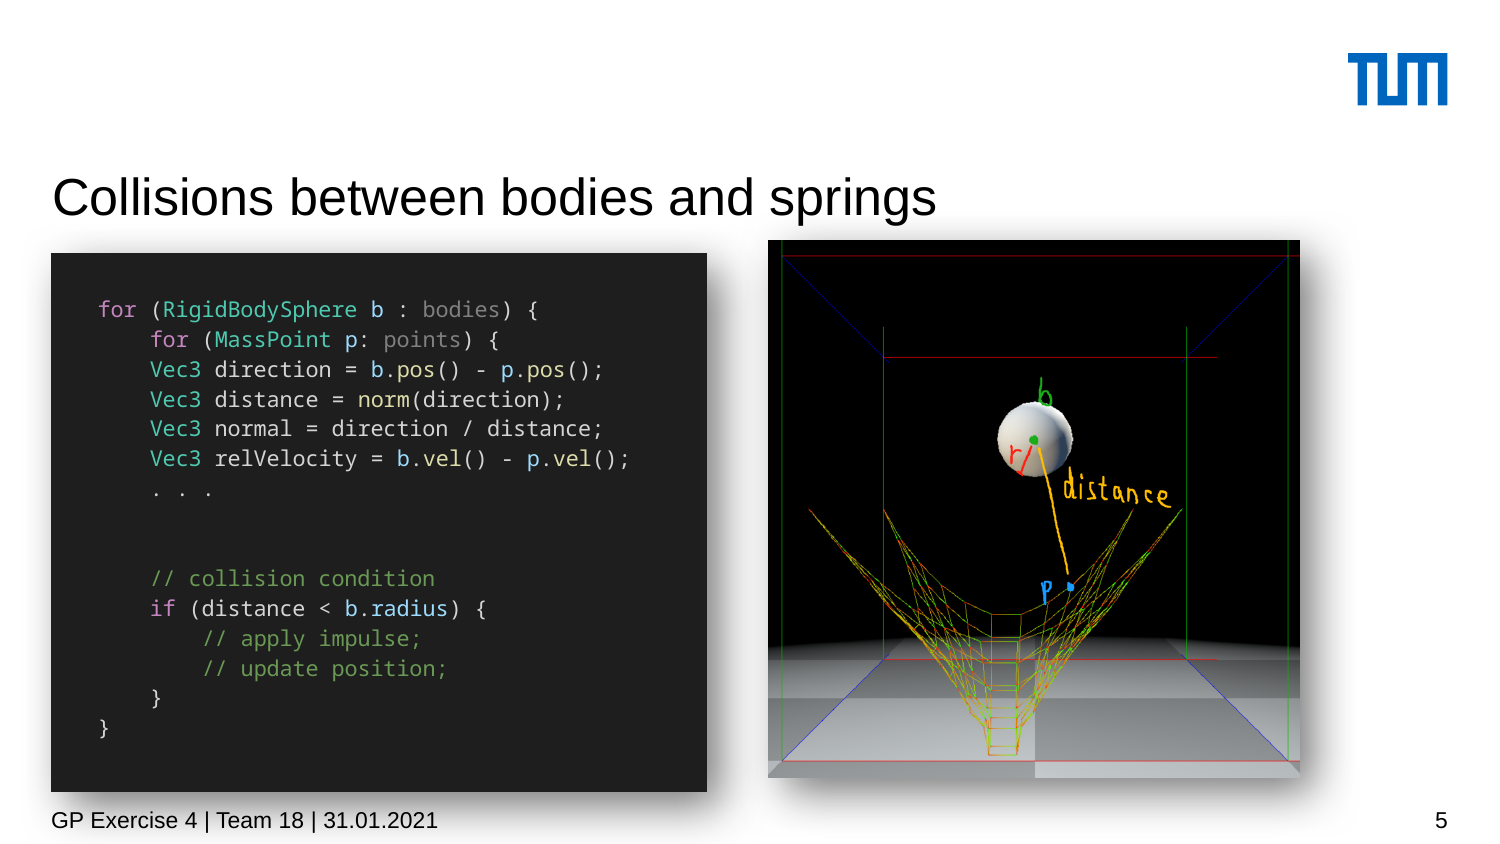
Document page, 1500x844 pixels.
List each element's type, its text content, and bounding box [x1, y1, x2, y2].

slide_number 5 [1112, 796, 1448, 842]
picture [768, 239, 1300, 779]
title Collisions between bodies and springs [52, 159, 1449, 223]
footer GP Exercise 4 | Team 18 | 31.01.2021 [51, 796, 1112, 842]
picture [50, 253, 707, 792]
